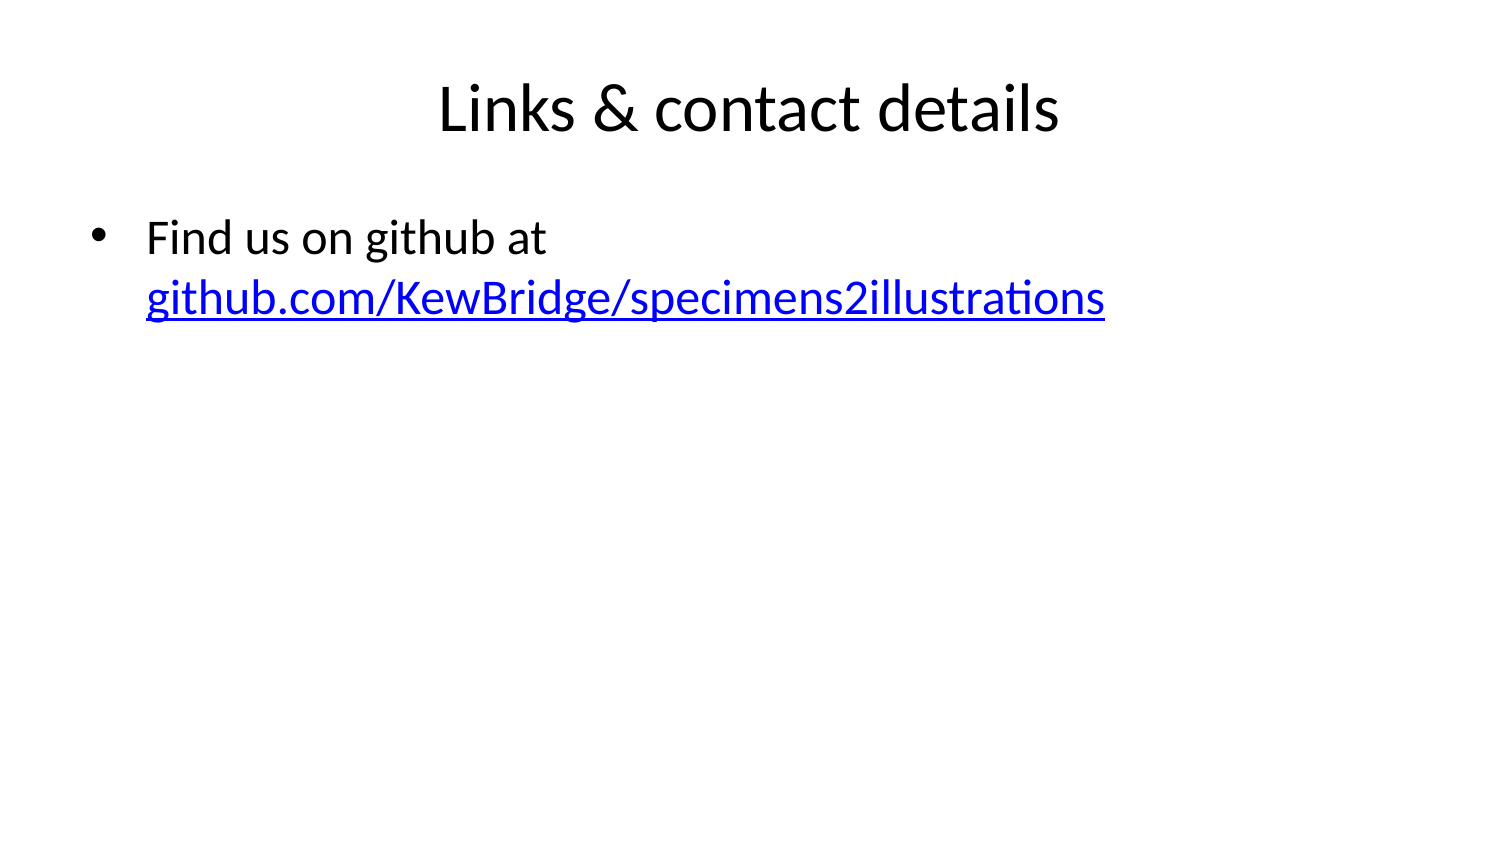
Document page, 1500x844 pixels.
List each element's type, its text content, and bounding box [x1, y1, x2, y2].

title Links & contact details [75, 33, 1425, 175]
list Find us on github at github.com/KewBridge/specimens2illustrations [75, 196, 1425, 754]
